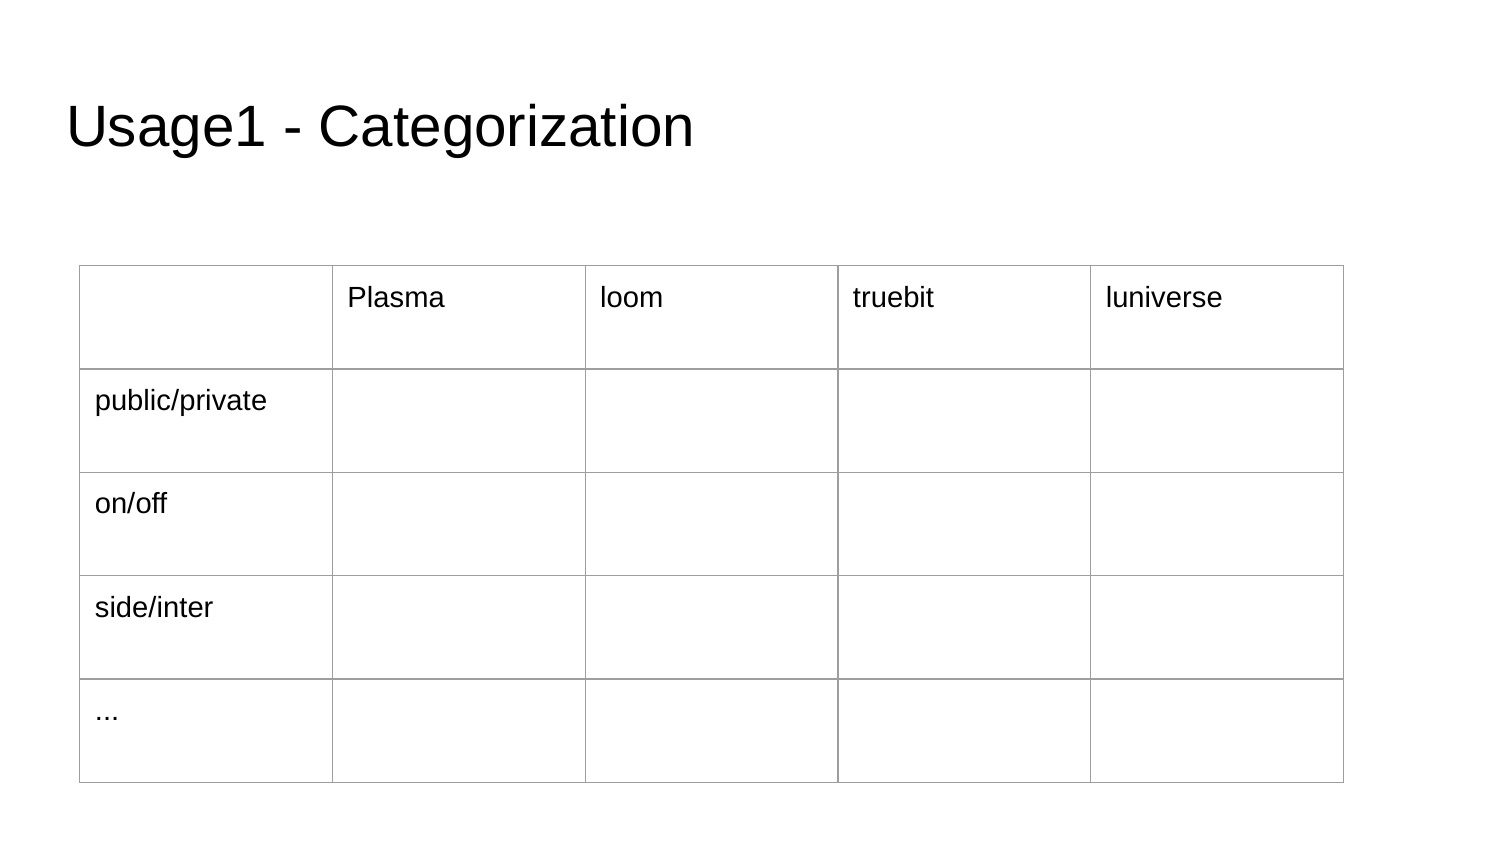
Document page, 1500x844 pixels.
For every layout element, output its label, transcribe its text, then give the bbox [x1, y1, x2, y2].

table_cell public/private [80, 370, 332, 472]
table_cell [586, 680, 837, 782]
table_cell [333, 370, 585, 472]
table_cell ... [80, 680, 332, 782]
table_cell [839, 576, 1090, 678]
table_cell [333, 680, 585, 782]
table_cell [839, 473, 1090, 575]
table_cell [839, 680, 1090, 782]
table_cell [1091, 576, 1343, 678]
table_cell [586, 576, 837, 678]
table_header [80, 266, 332, 368]
table_header Plasma [333, 266, 585, 368]
table_cell on/off [80, 473, 332, 575]
table_cell [839, 370, 1090, 472]
table_cell [586, 370, 837, 472]
table_header loom [586, 266, 837, 368]
table_cell [586, 473, 837, 575]
table_cell [333, 473, 585, 575]
table_cell [1091, 680, 1343, 782]
table_cell [1091, 473, 1343, 575]
title Usage1 - Categorization [51, 72, 1449, 167]
table_cell [333, 576, 585, 678]
table_cell [1091, 370, 1343, 472]
table_header truebit [839, 266, 1090, 368]
table_cell side/inter [80, 576, 332, 678]
table_header luniverse [1091, 266, 1343, 368]
